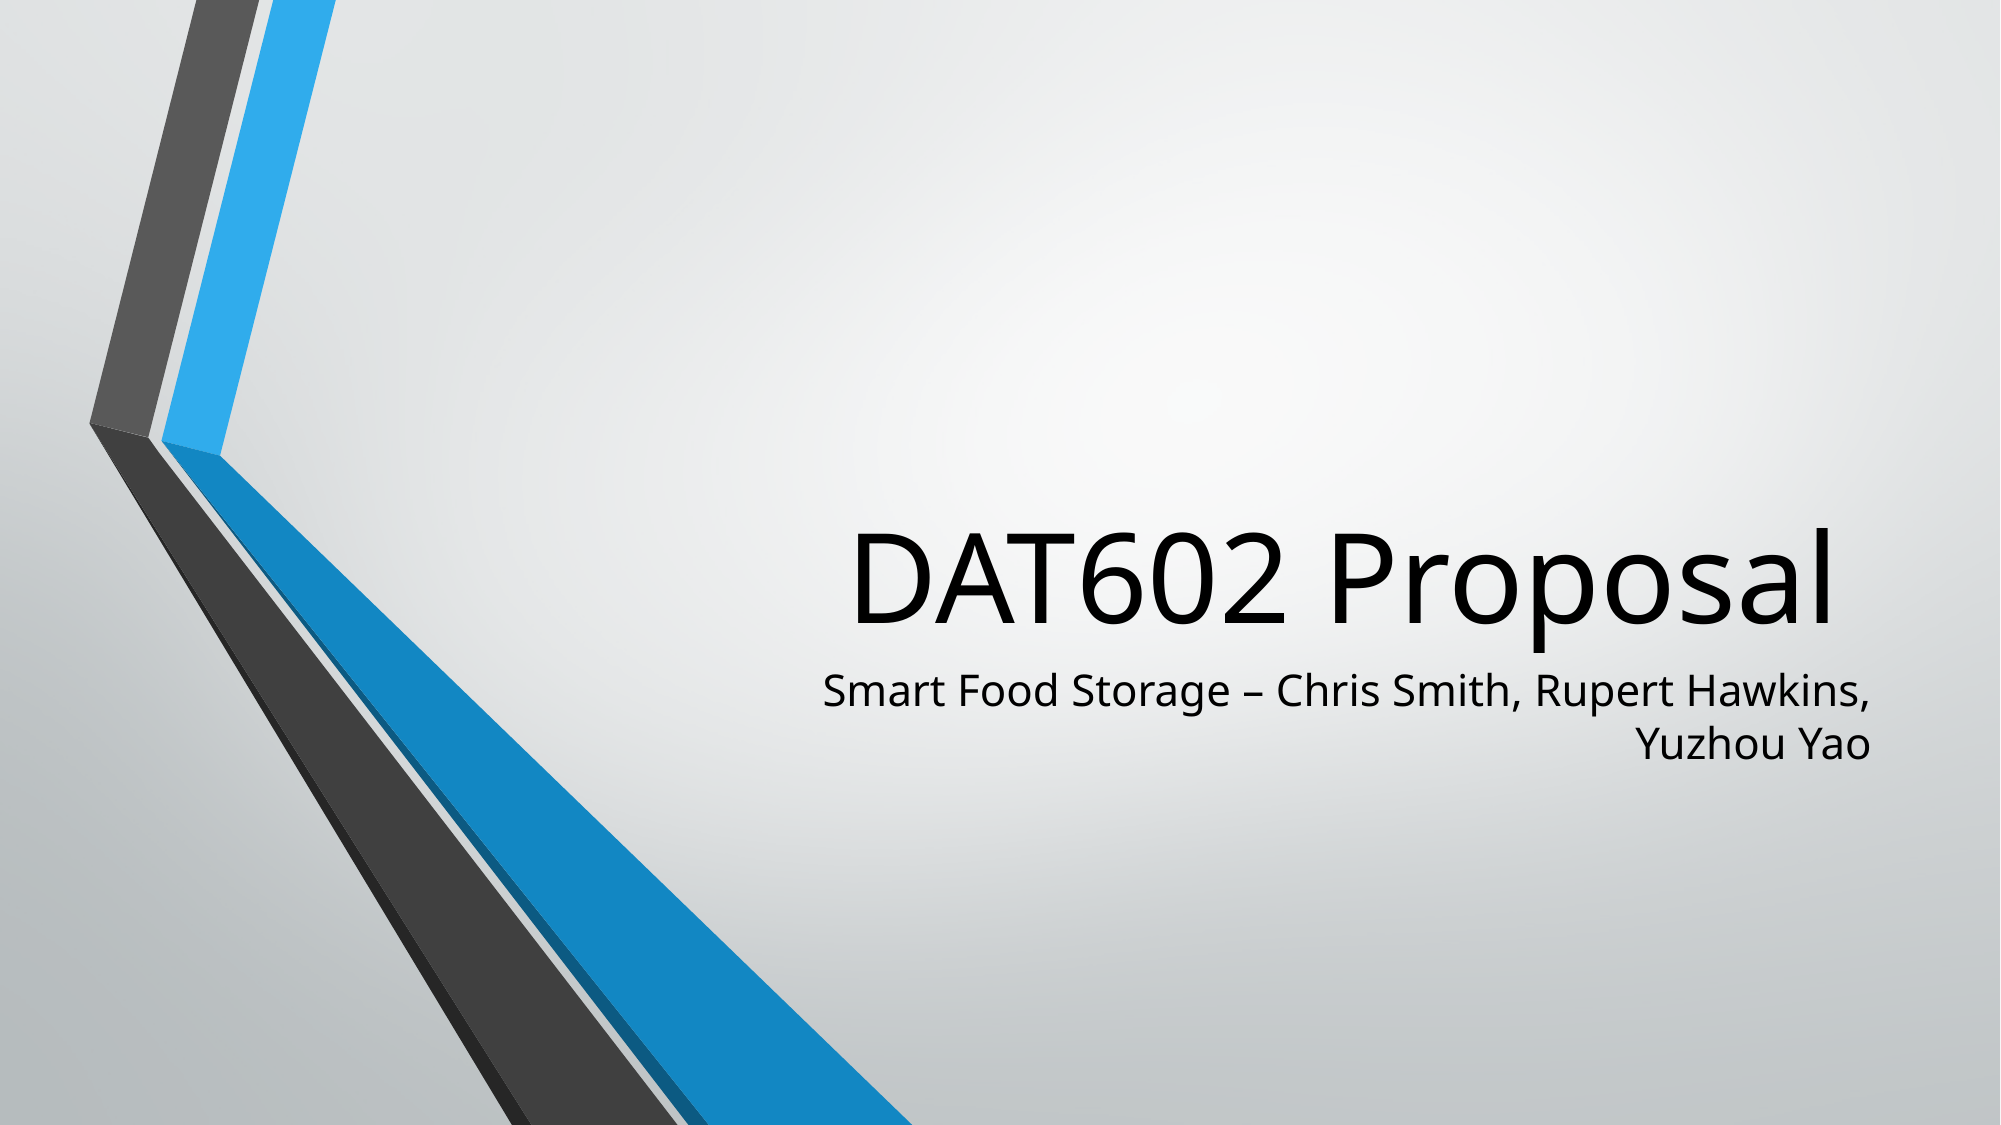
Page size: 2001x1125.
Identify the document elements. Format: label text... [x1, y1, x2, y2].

title DAT602 Proposal [480, 226, 1887, 656]
subtitle Smart Food Storage – Chris Smith, Rupert Hawkins, Yuzhou Yao [740, 655, 1887, 884]
